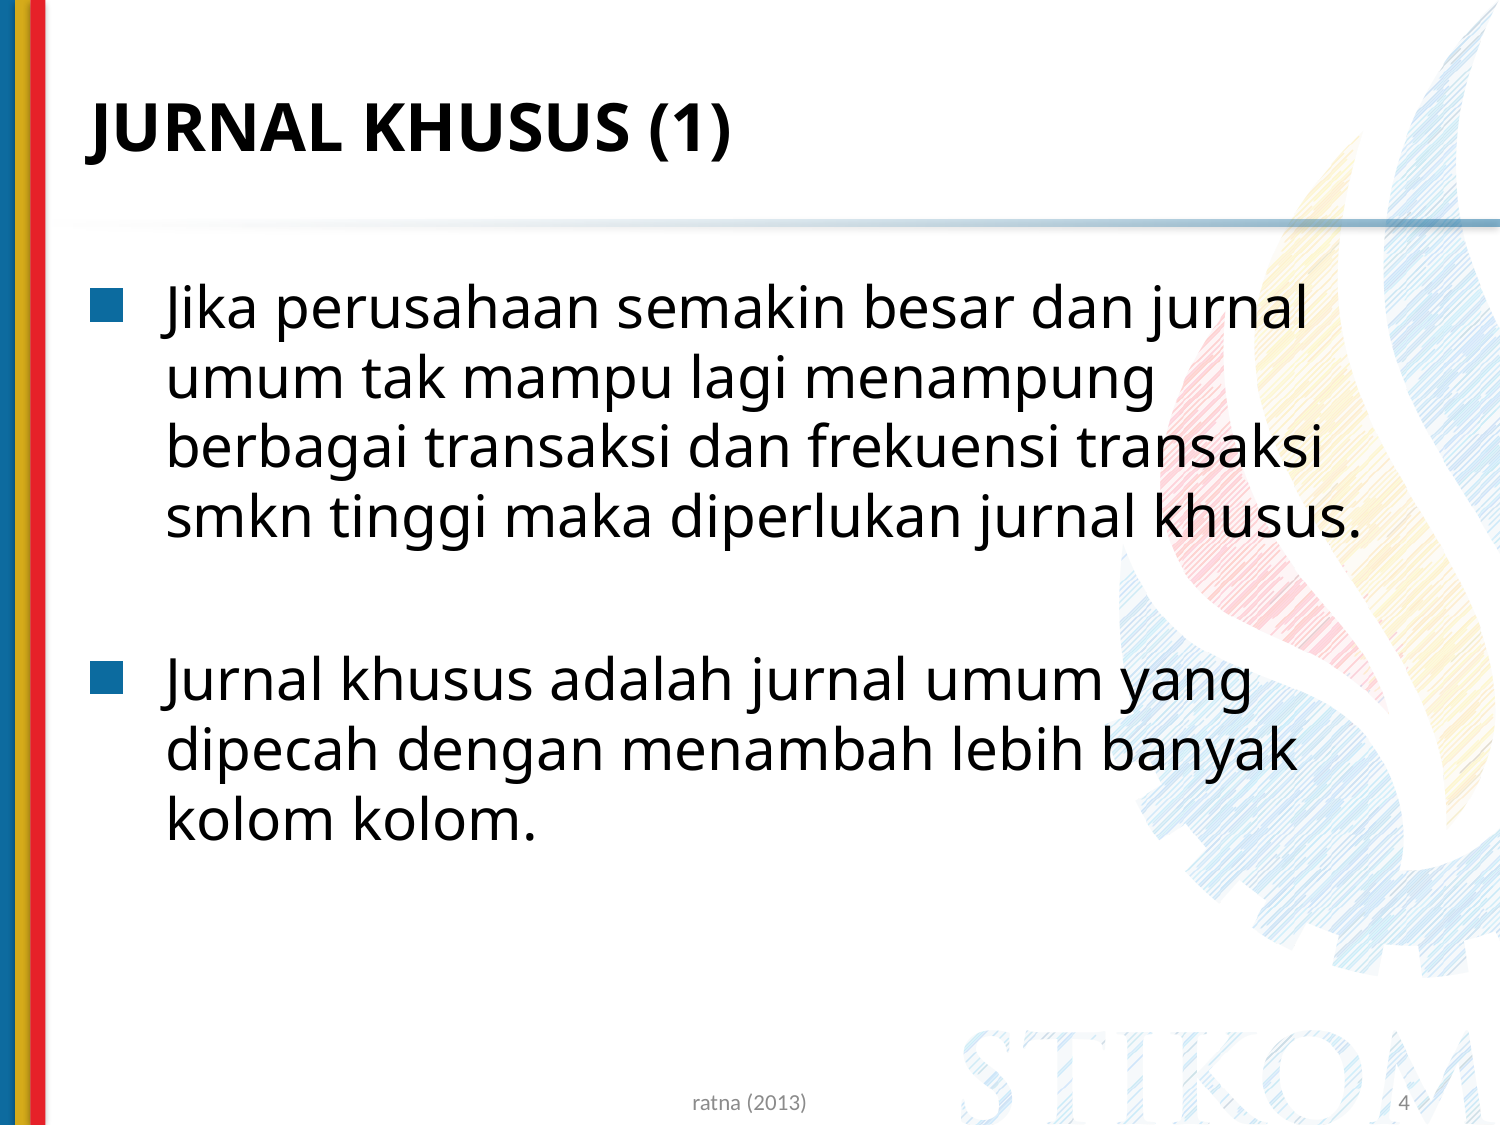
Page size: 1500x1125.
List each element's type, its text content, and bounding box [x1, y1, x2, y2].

picture [90, 661, 123, 694]
list Jika perusahaan semakin besar dan jurnal umum tak mampu lagi menampung berbagai transaksi dan frekuensi transaksi smkn tinggi maka diperlukan jurnal khusus. Jurnal khusus adalah jurnal umum yang dipecah dengan menambah lebih banyak kolom kolom. [75, 262, 1425, 1048]
footer ratna (2013) [512, 1084, 988, 1117]
picture [90, 288, 123, 322]
slide_number 4 [1074, 1084, 1425, 1117]
title JURNAL KHUSUS (1) [75, 30, 1425, 219]
